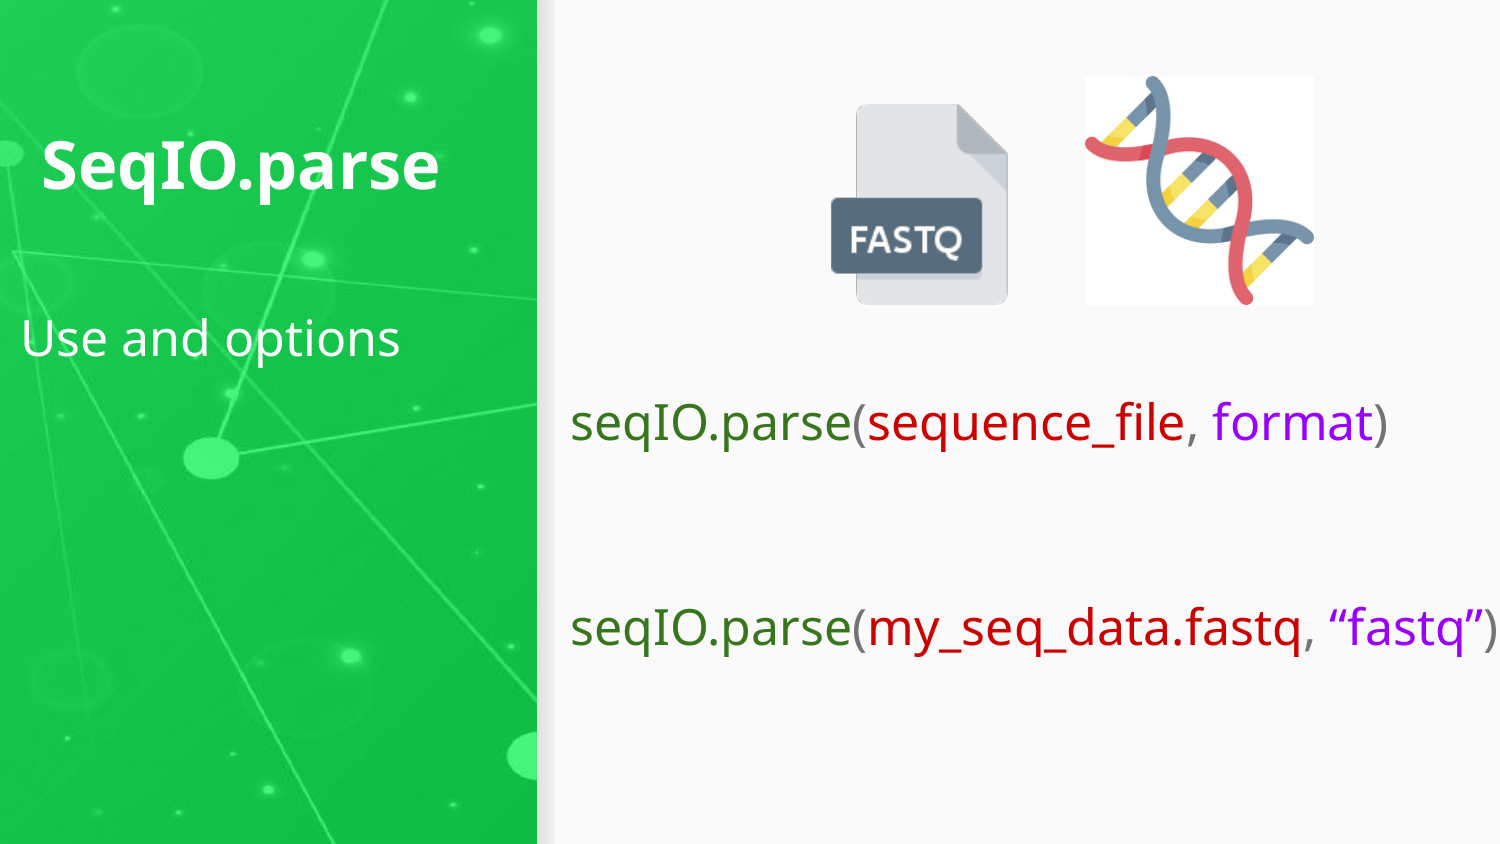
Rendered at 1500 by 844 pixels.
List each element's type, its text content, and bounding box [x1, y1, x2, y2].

list Use and options [4, 282, 510, 376]
picture [1085, 76, 1315, 306]
title SeqIO.parse [26, 58, 488, 282]
picture [0, 0, 537, 844]
picture [819, 104, 1020, 306]
text_box seqIO.parse(sequence_file, format) seqIO.parse(my_seq_data.fastq, “fastq”) [555, 264, 1500, 685]
